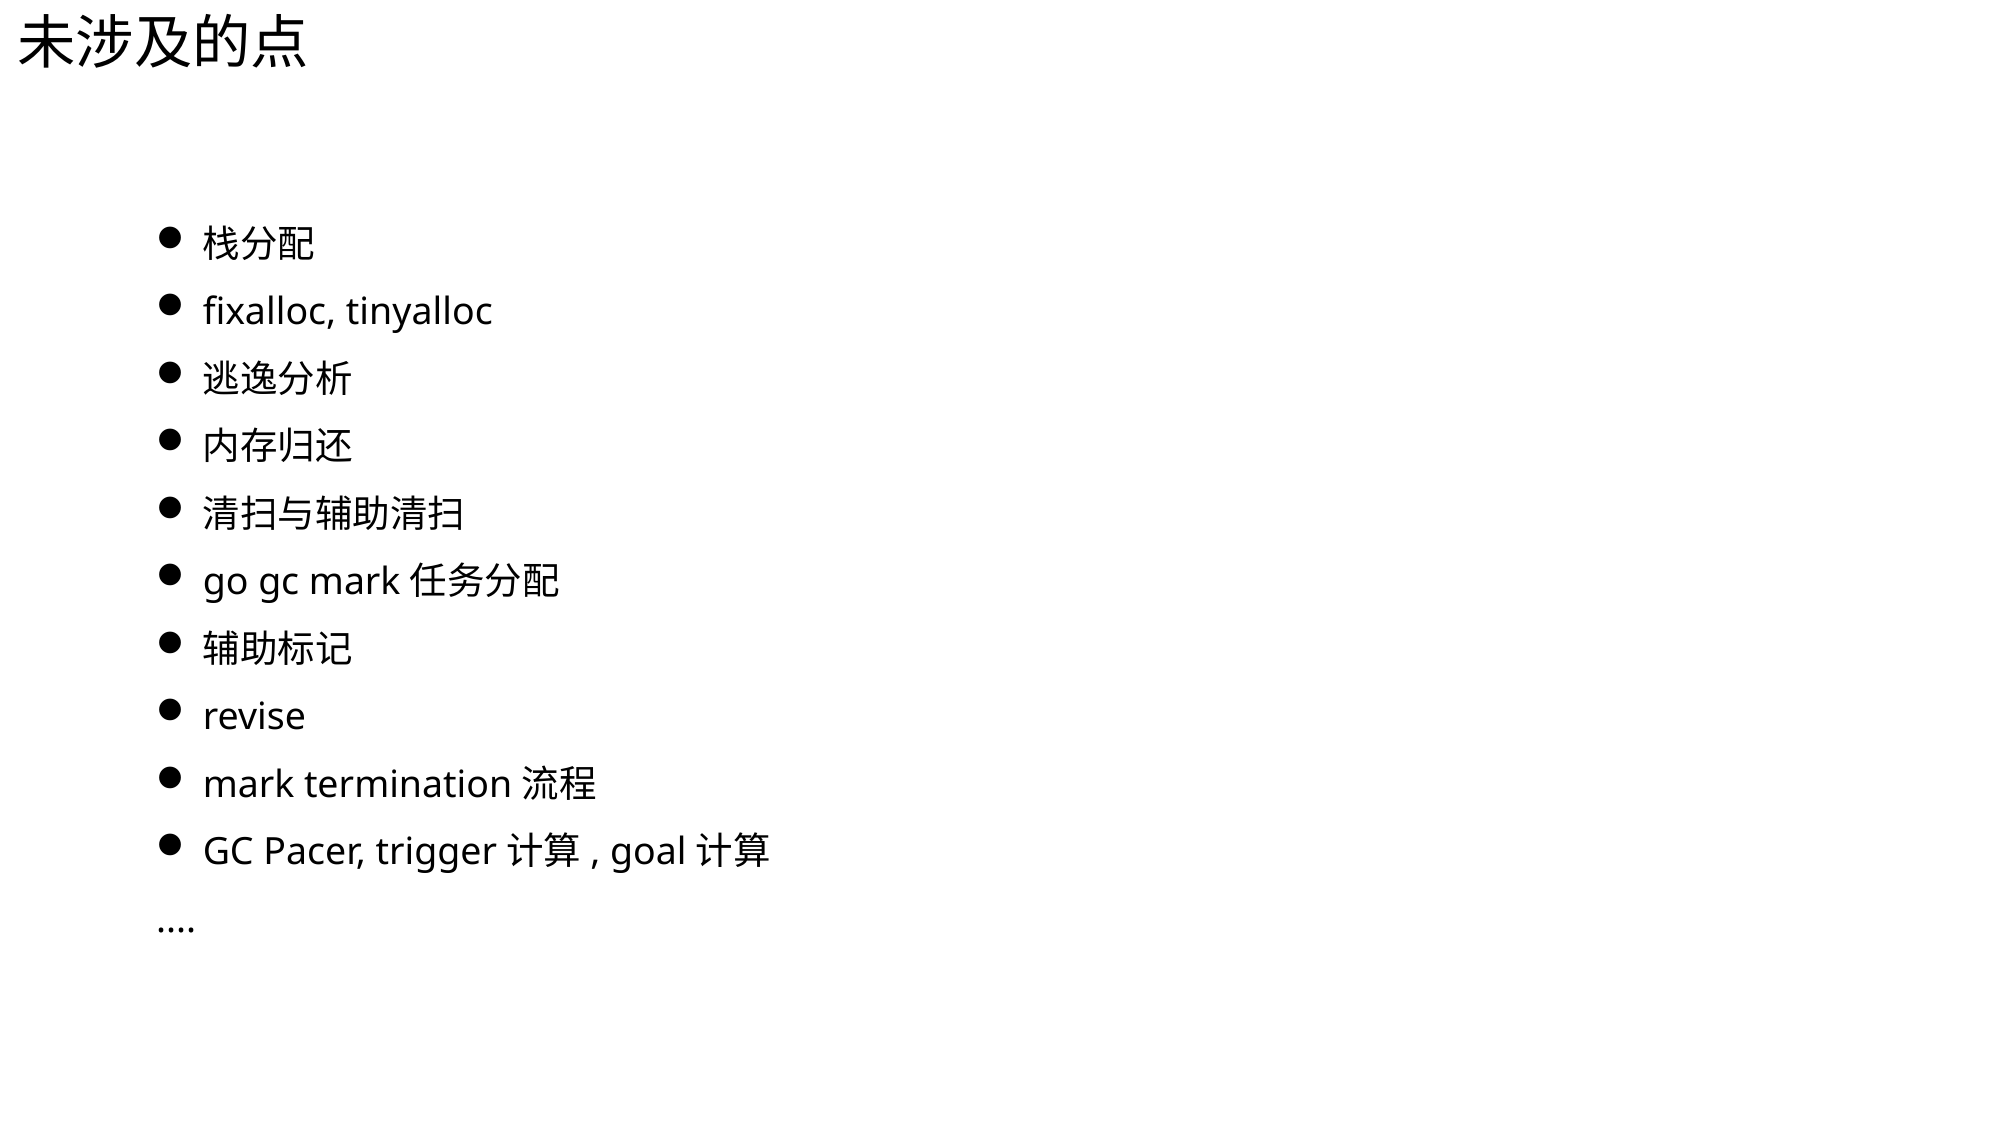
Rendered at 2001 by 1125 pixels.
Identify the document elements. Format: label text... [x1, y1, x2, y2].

text_box 栈分配 fixalloc, tinyalloc 逃逸分析 内存归还 清扫与辅助清扫 go gc mark任务分配 辅助标记 revise mark termination流程 GC Pacer, trigger计算, goal计算 .... [141, 189, 1867, 948]
text_box 未涉及的点 [2, 0, 1577, 83]
